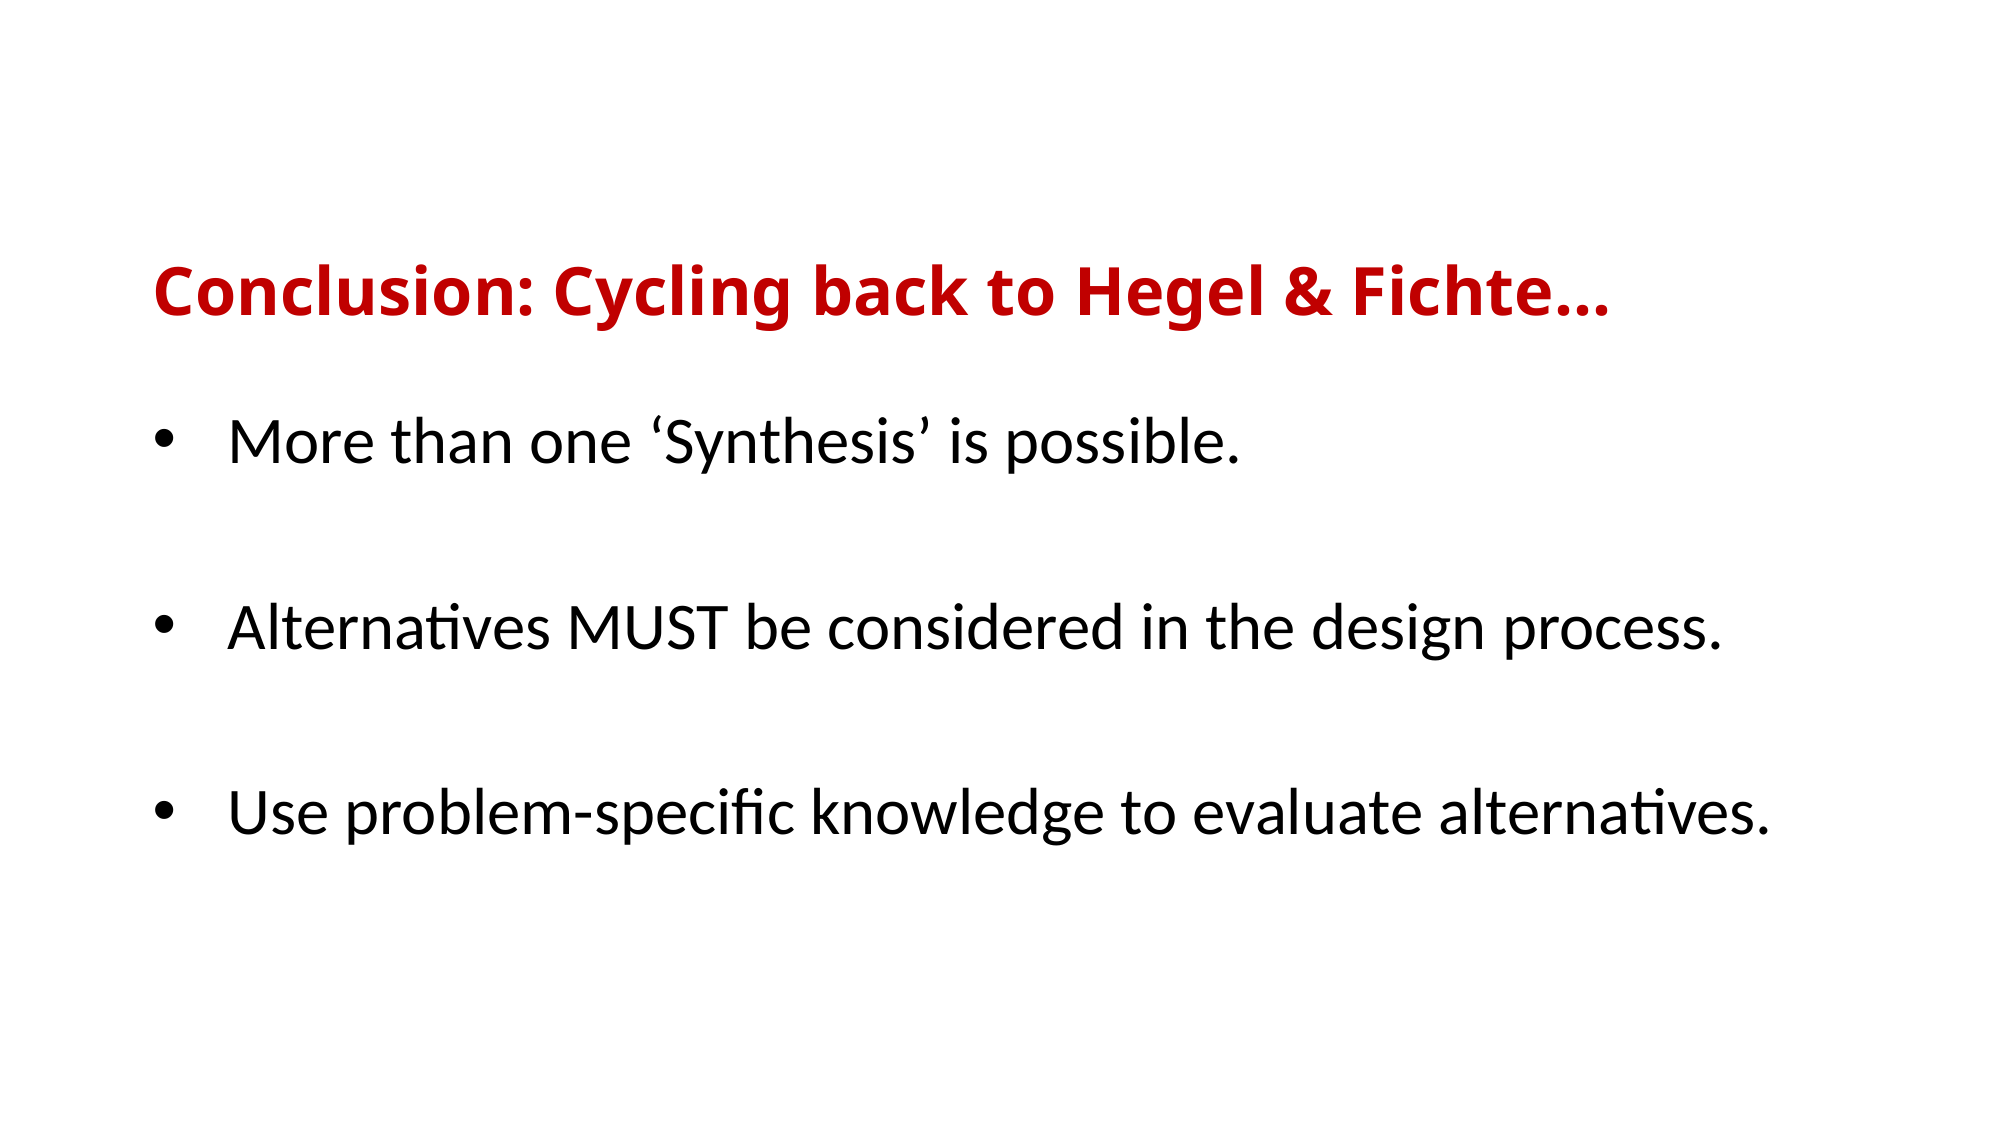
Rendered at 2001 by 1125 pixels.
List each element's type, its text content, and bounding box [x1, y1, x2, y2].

list More than one ‘Synthesis’ is possible. Alternatives MUST be considered in the design process. Use problem-specific knowledge to evaluate alternatives. [137, 337, 1841, 963]
title Conclusion: Cycling back to Hegel & Fichte… [137, 75, 1714, 337]
